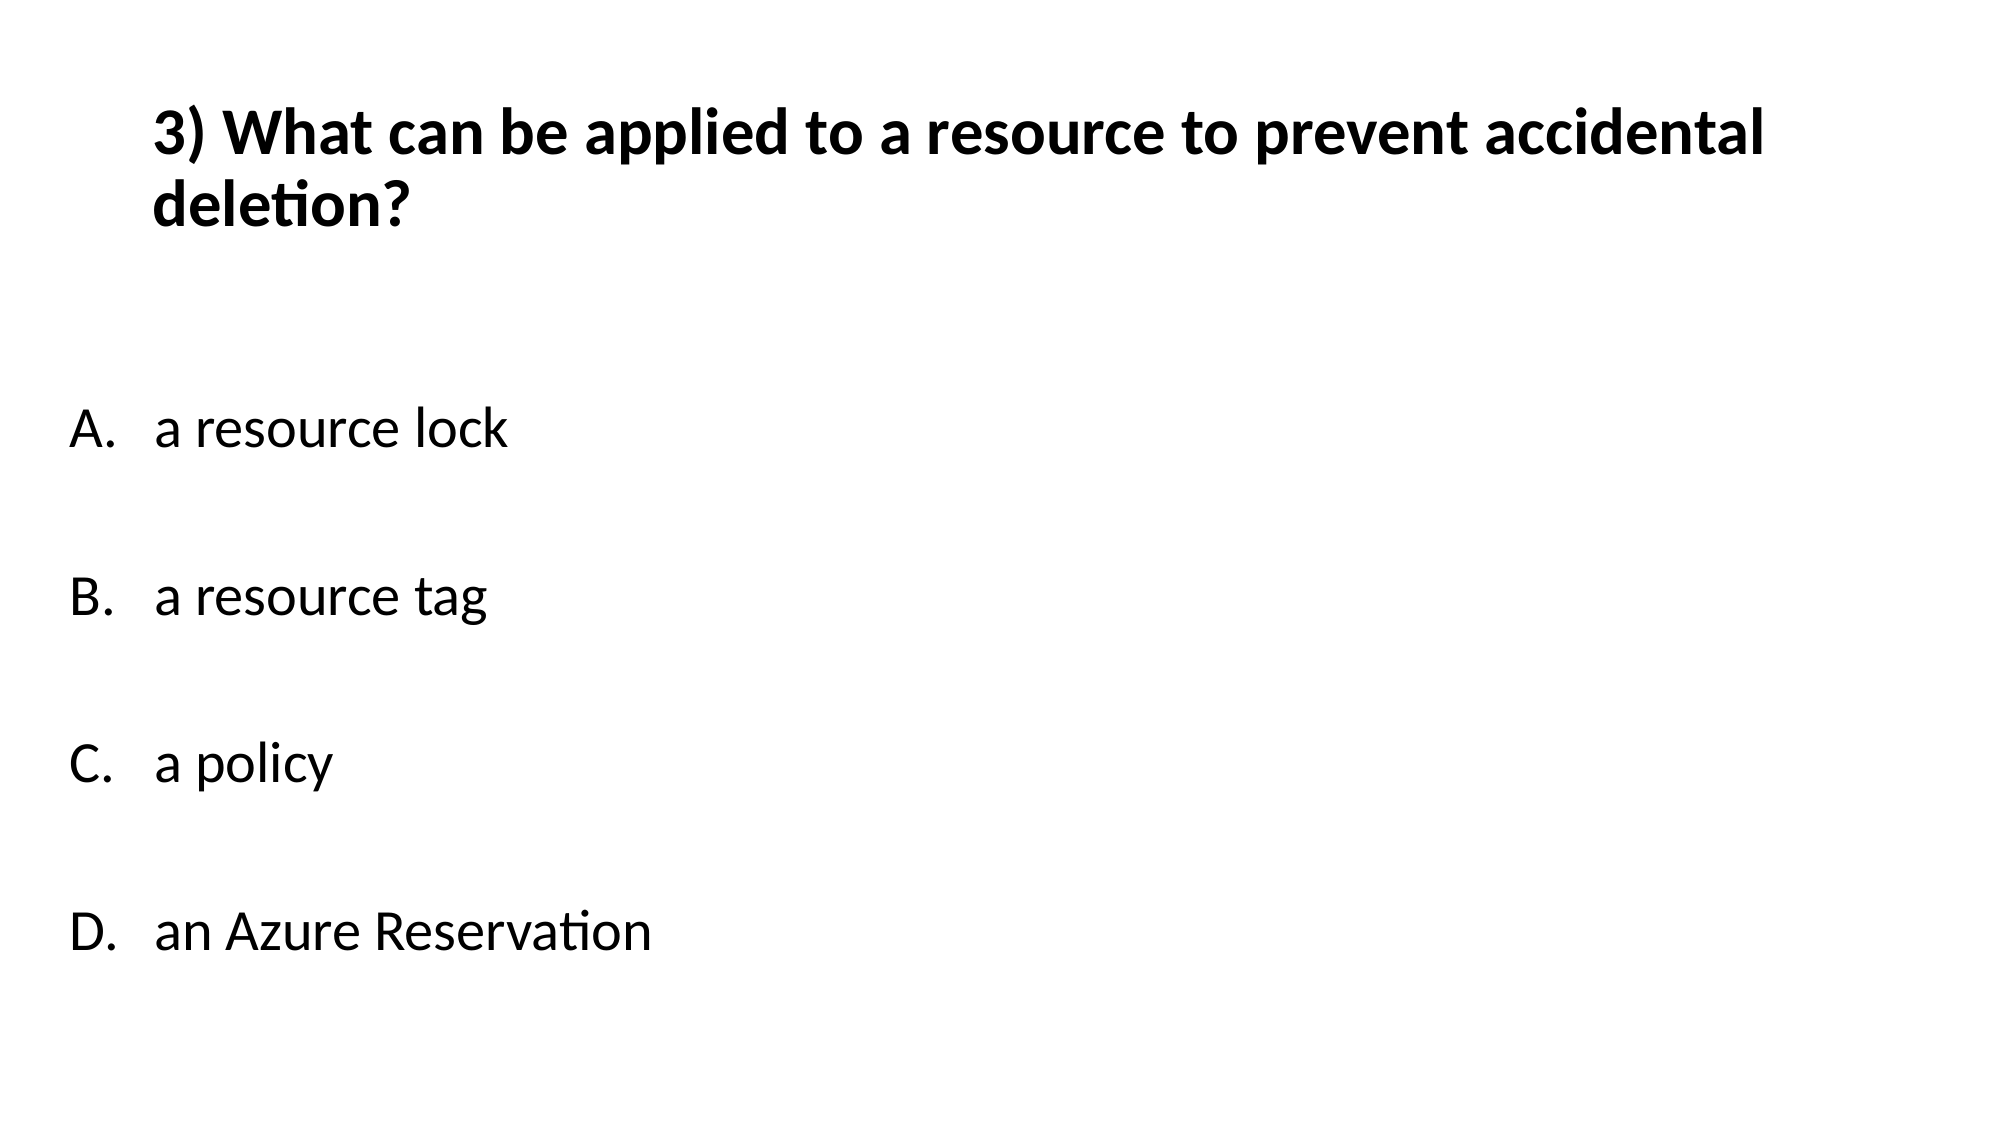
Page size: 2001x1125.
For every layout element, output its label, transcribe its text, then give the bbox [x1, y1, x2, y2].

title 3) What can be applied to a resource to prevent accidental deletion? [137, 59, 1863, 278]
list a resource lock a resource tag a policy an Azure Reservation [54, 299, 1933, 1014]
